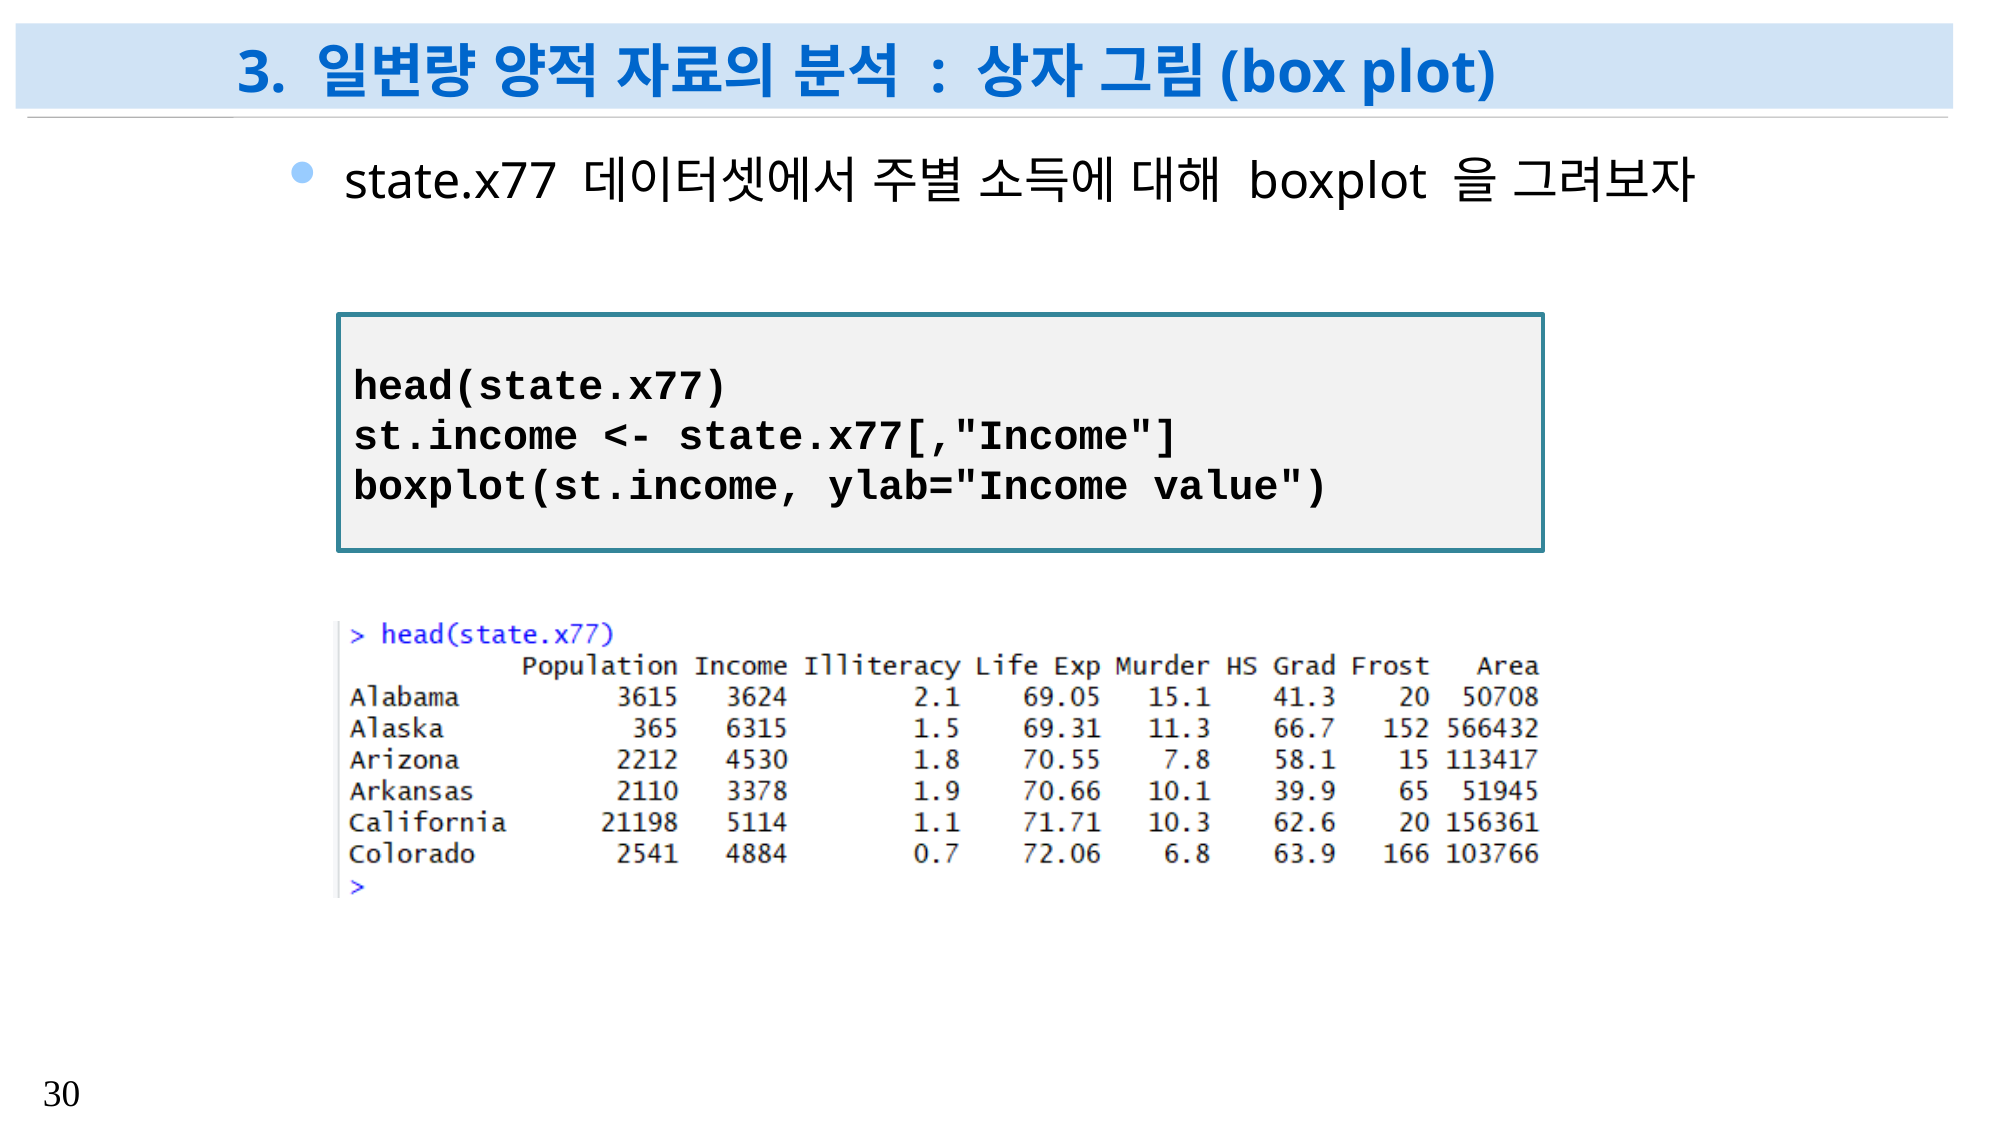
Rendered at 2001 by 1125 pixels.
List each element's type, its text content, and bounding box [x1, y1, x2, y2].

list state.x77 데이터셋에서 주별 소득에 대해 boxplot 을 그려보자 [273, 140, 1716, 870]
text_box head(state.x77) st.income <- state.x77[,"Income"] boxplot(st.income, ylab="Income value") [336, 312, 1545, 553]
picture [333, 620, 1559, 898]
title 3. 일변량 양적 자료의 분석 : 상자 그림(box plot) [222, 25, 1733, 114]
